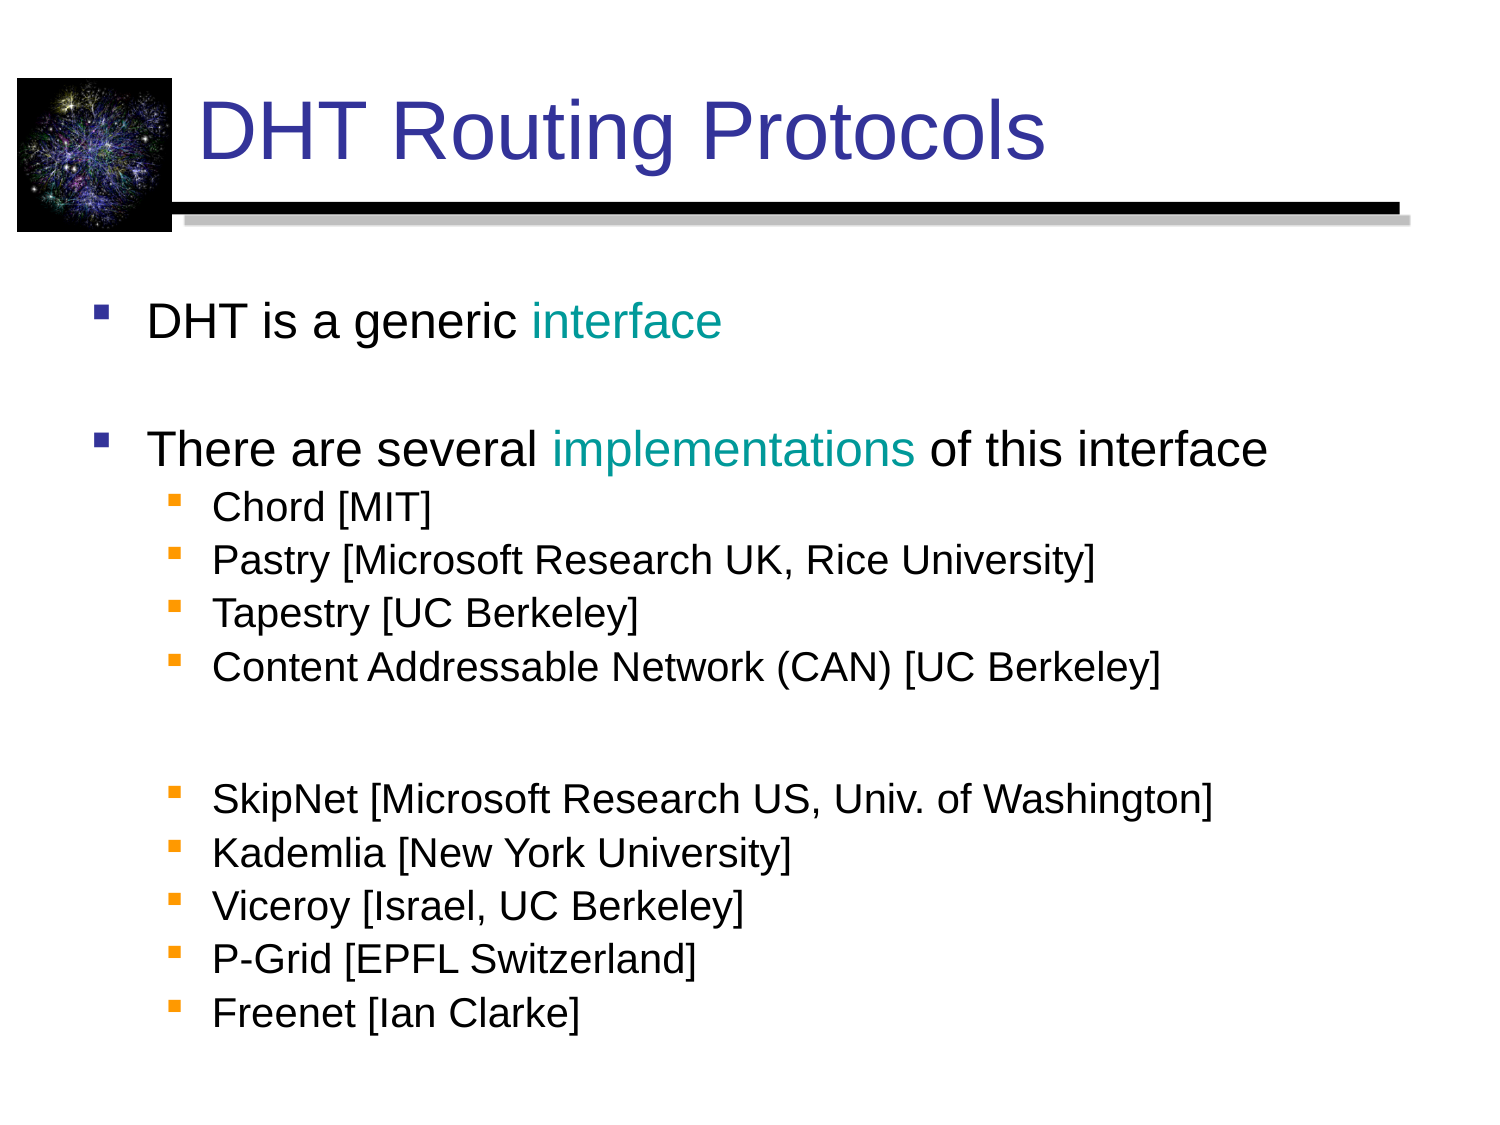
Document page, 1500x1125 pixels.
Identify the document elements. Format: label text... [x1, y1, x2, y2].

list DHT is a generic interface There are several implementations of this interface Chord [MIT] Pastry [Microsoft Research UK, Rice University] Tapestry [UC Berkeley] Content Addressable Network (CAN) [UC Berkeley] SkipNet [Microsoft Research US, Univ. of Washington] Kademlia [New York University] Viceroy [Israel, UC Berkeley] P-Grid [EPFL Switzerland] Freenet [Ian Clarke] [74, 287, 1470, 1063]
picture [17, 78, 172, 232]
title DHT Routing Protocols [182, 54, 1448, 198]
